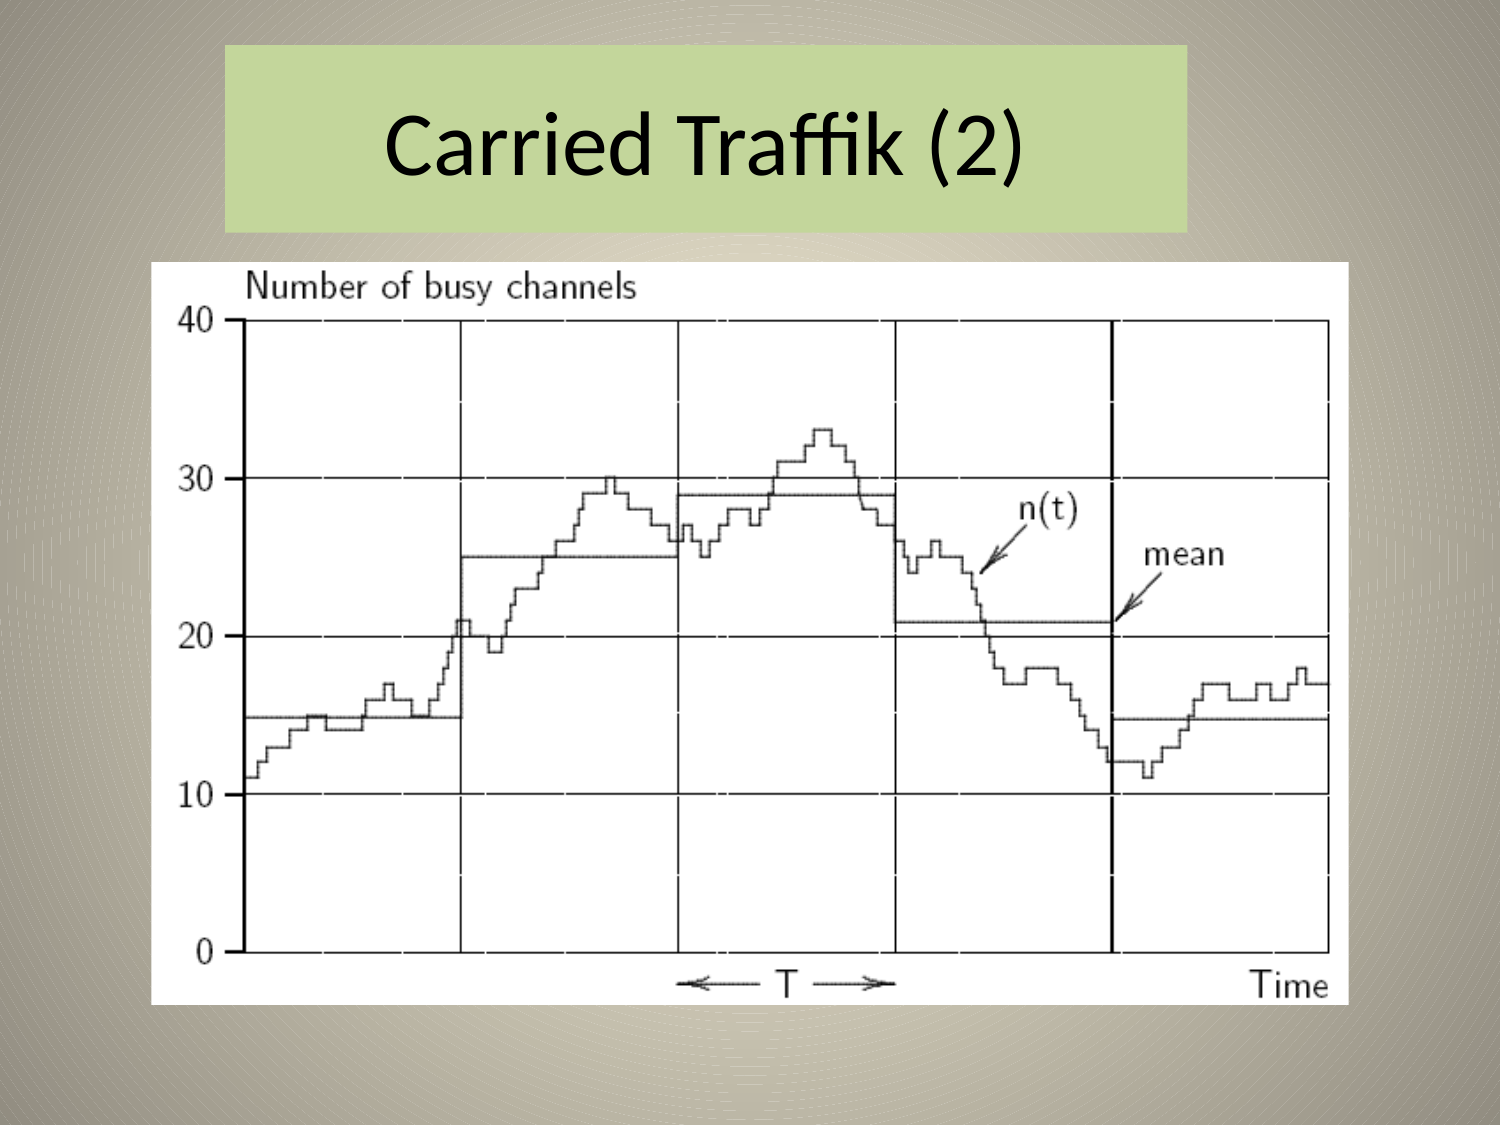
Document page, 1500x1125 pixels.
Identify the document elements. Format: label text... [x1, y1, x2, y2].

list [151, 262, 1349, 1006]
title Carried Traffik (2) [225, 45, 1188, 233]
